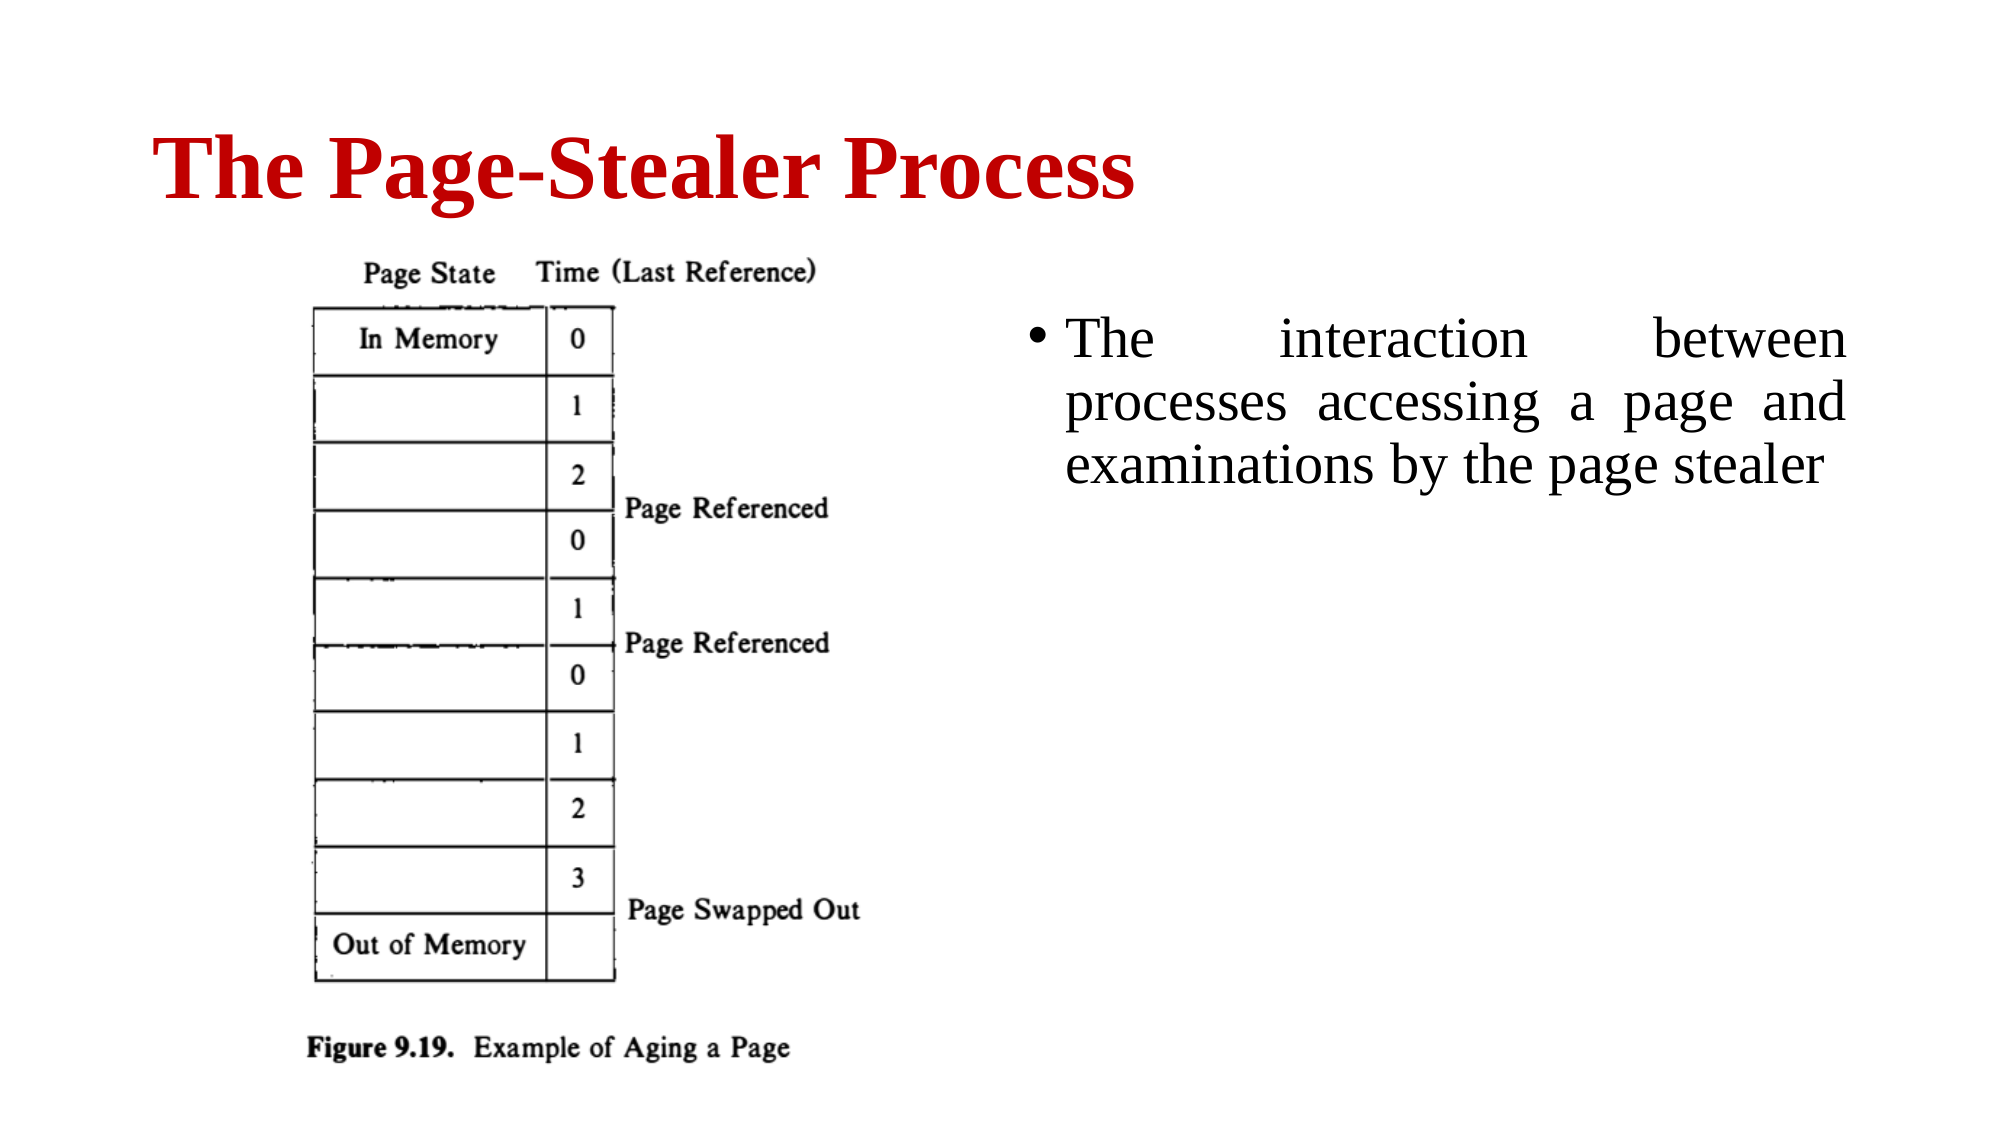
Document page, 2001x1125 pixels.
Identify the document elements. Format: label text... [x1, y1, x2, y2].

list The interaction between processes accessing a page and examinations by the page stealer [1012, 299, 1863, 1014]
title The Page-Stealer Process [137, 59, 1863, 278]
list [277, 227, 872, 1085]
